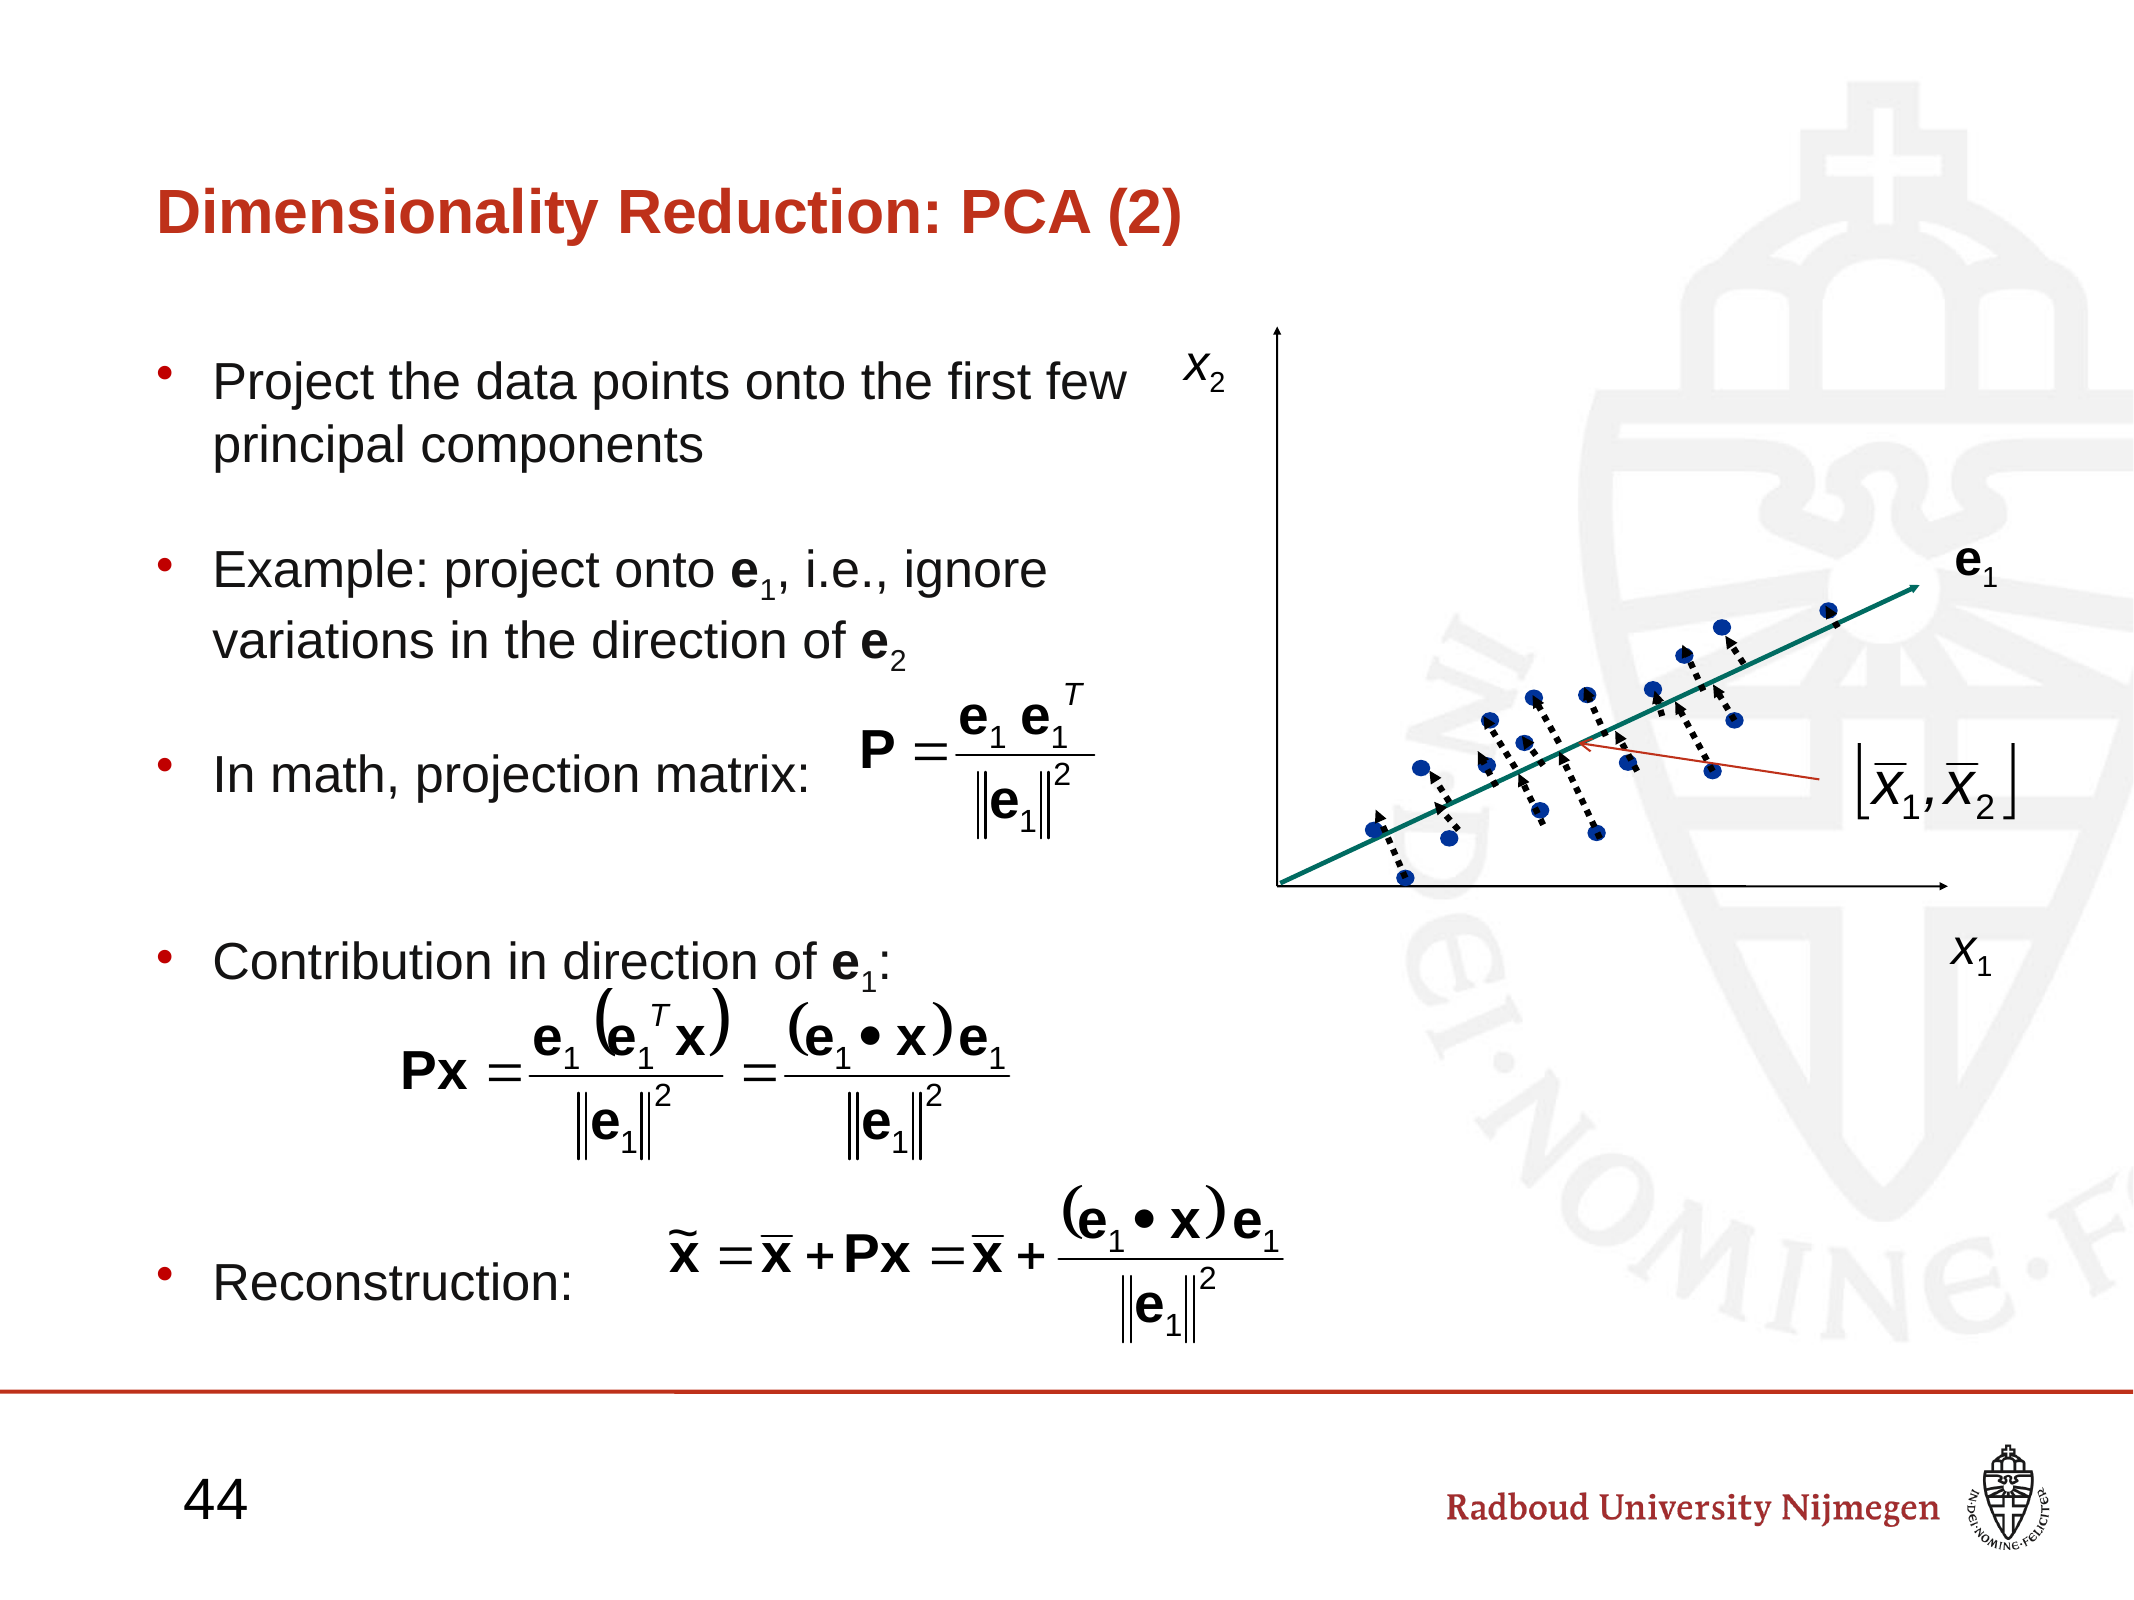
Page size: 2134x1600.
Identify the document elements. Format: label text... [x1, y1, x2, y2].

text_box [1168, 326, 2025, 987]
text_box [660, 1185, 1294, 1356]
slide_number 44 [168, 1453, 667, 1540]
picture [0, 1394, 2134, 1600]
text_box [853, 667, 1107, 852]
list Project the data points onto the first few principal components Example: project onto e1, i.e., ignore variations in the direction of e2 In math, projection matrix: Contribution in direction of e1: Reconstruction: [147, 339, 1961, 1325]
picture [0, 0, 2134, 1389]
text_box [395, 988, 1020, 1173]
title Dimensionality Reduction: PCA (2) [147, 162, 1961, 336]
